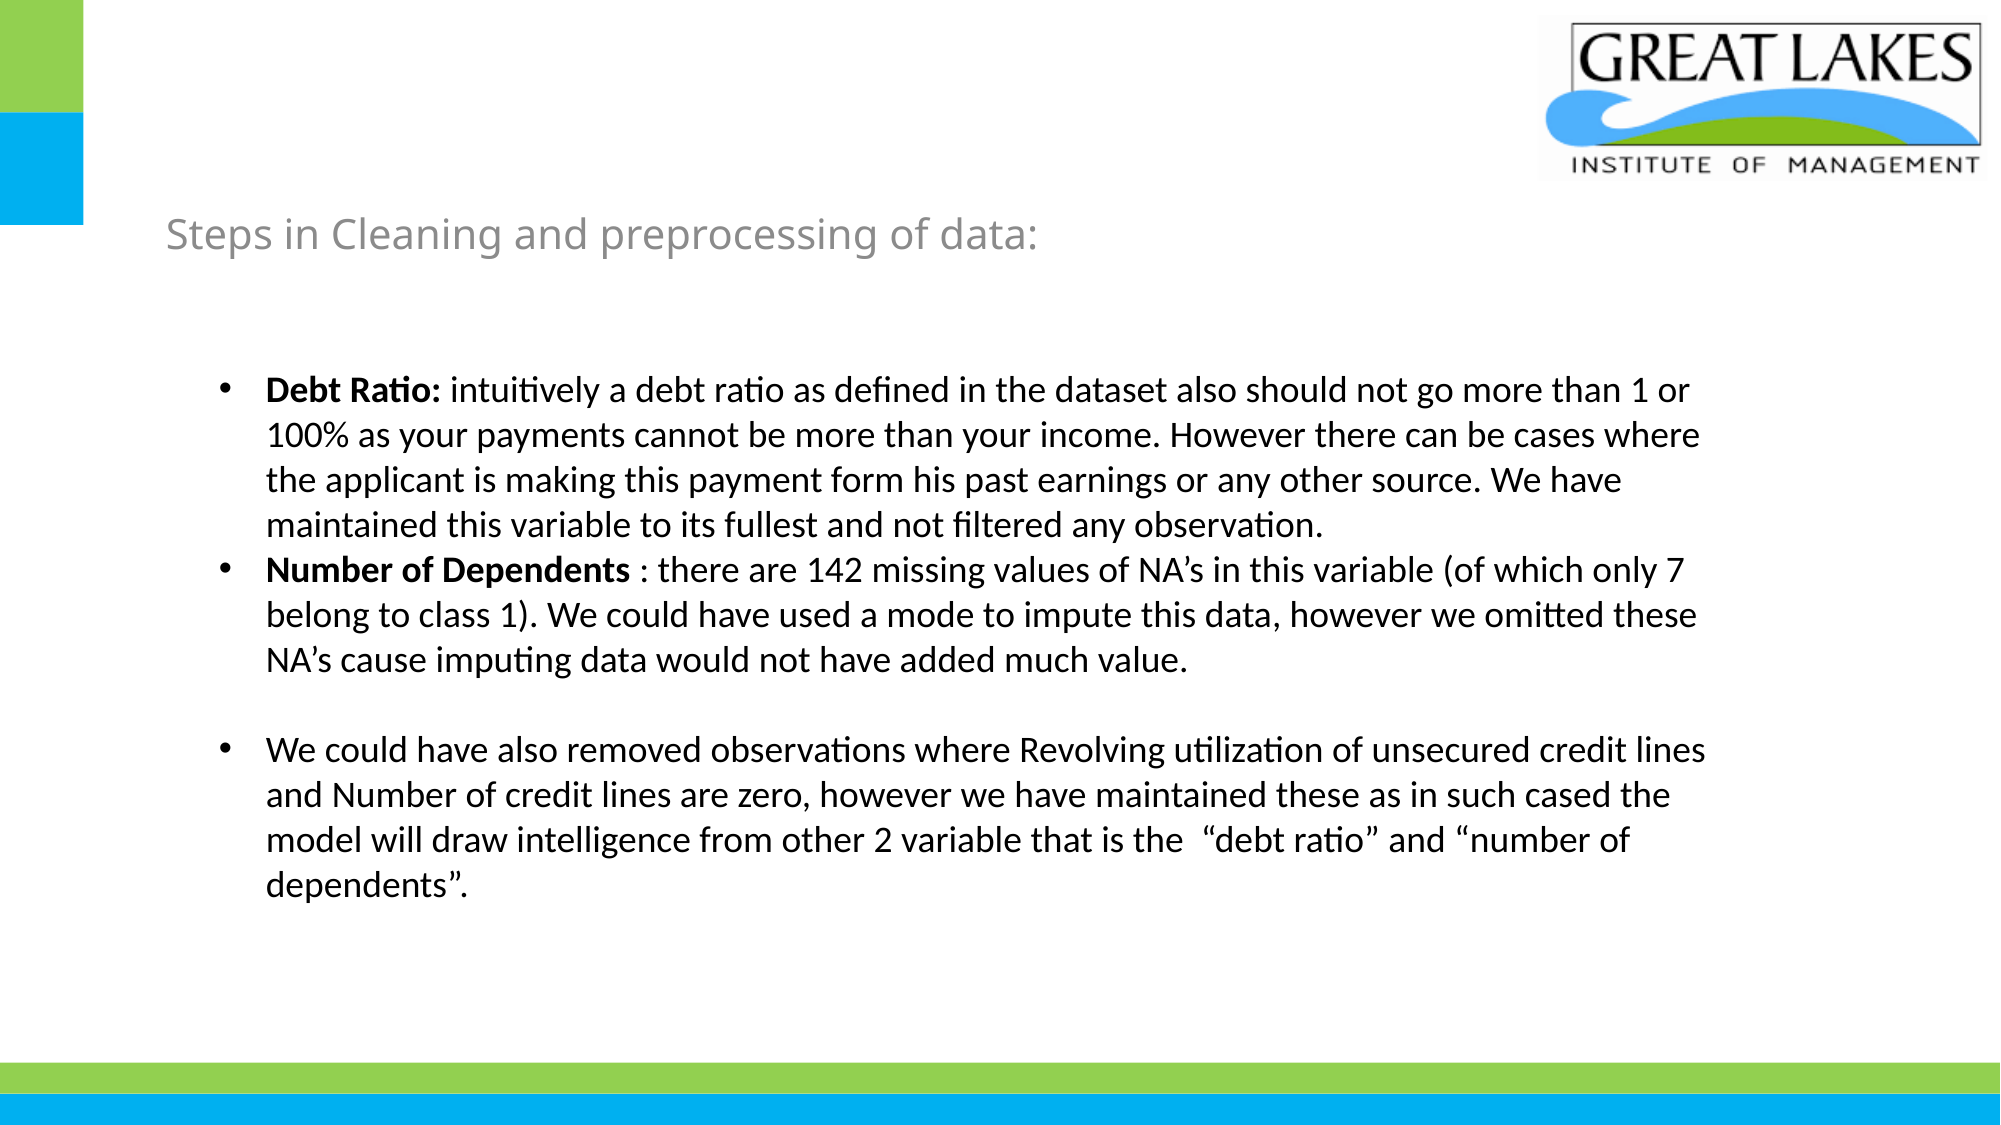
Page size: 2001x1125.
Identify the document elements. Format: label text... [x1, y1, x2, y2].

list Steps in Cleaning and preprocessing of data: [150, 173, 1851, 266]
picture [1526, 15, 2000, 181]
text_box Debt Ratio: intuitively a debt ratio as defined in the dataset also should not go more than 1 or 100% as your payments cannot be more than your income. However there can be cases where the applicant is making this payment form his past earnings or any other source. We have maintained this variable to its fullest and not filtered any observation. Number of Dependents : there are 142 missing values of NA’s in this variable (of which only 7 belong to class 1). We could have used a mode to impute this data, however we omitted these NA’s cause imputing data would not have added much value. We could have also removed observations where Revolving utilization of unsecured credit lines and Number of credit lines are zero, however we have maintained these as in such cased the model will draw intelligence from other 2 variable that is the “debt ratio” and “number of dependents”. [204, 357, 1748, 913]
